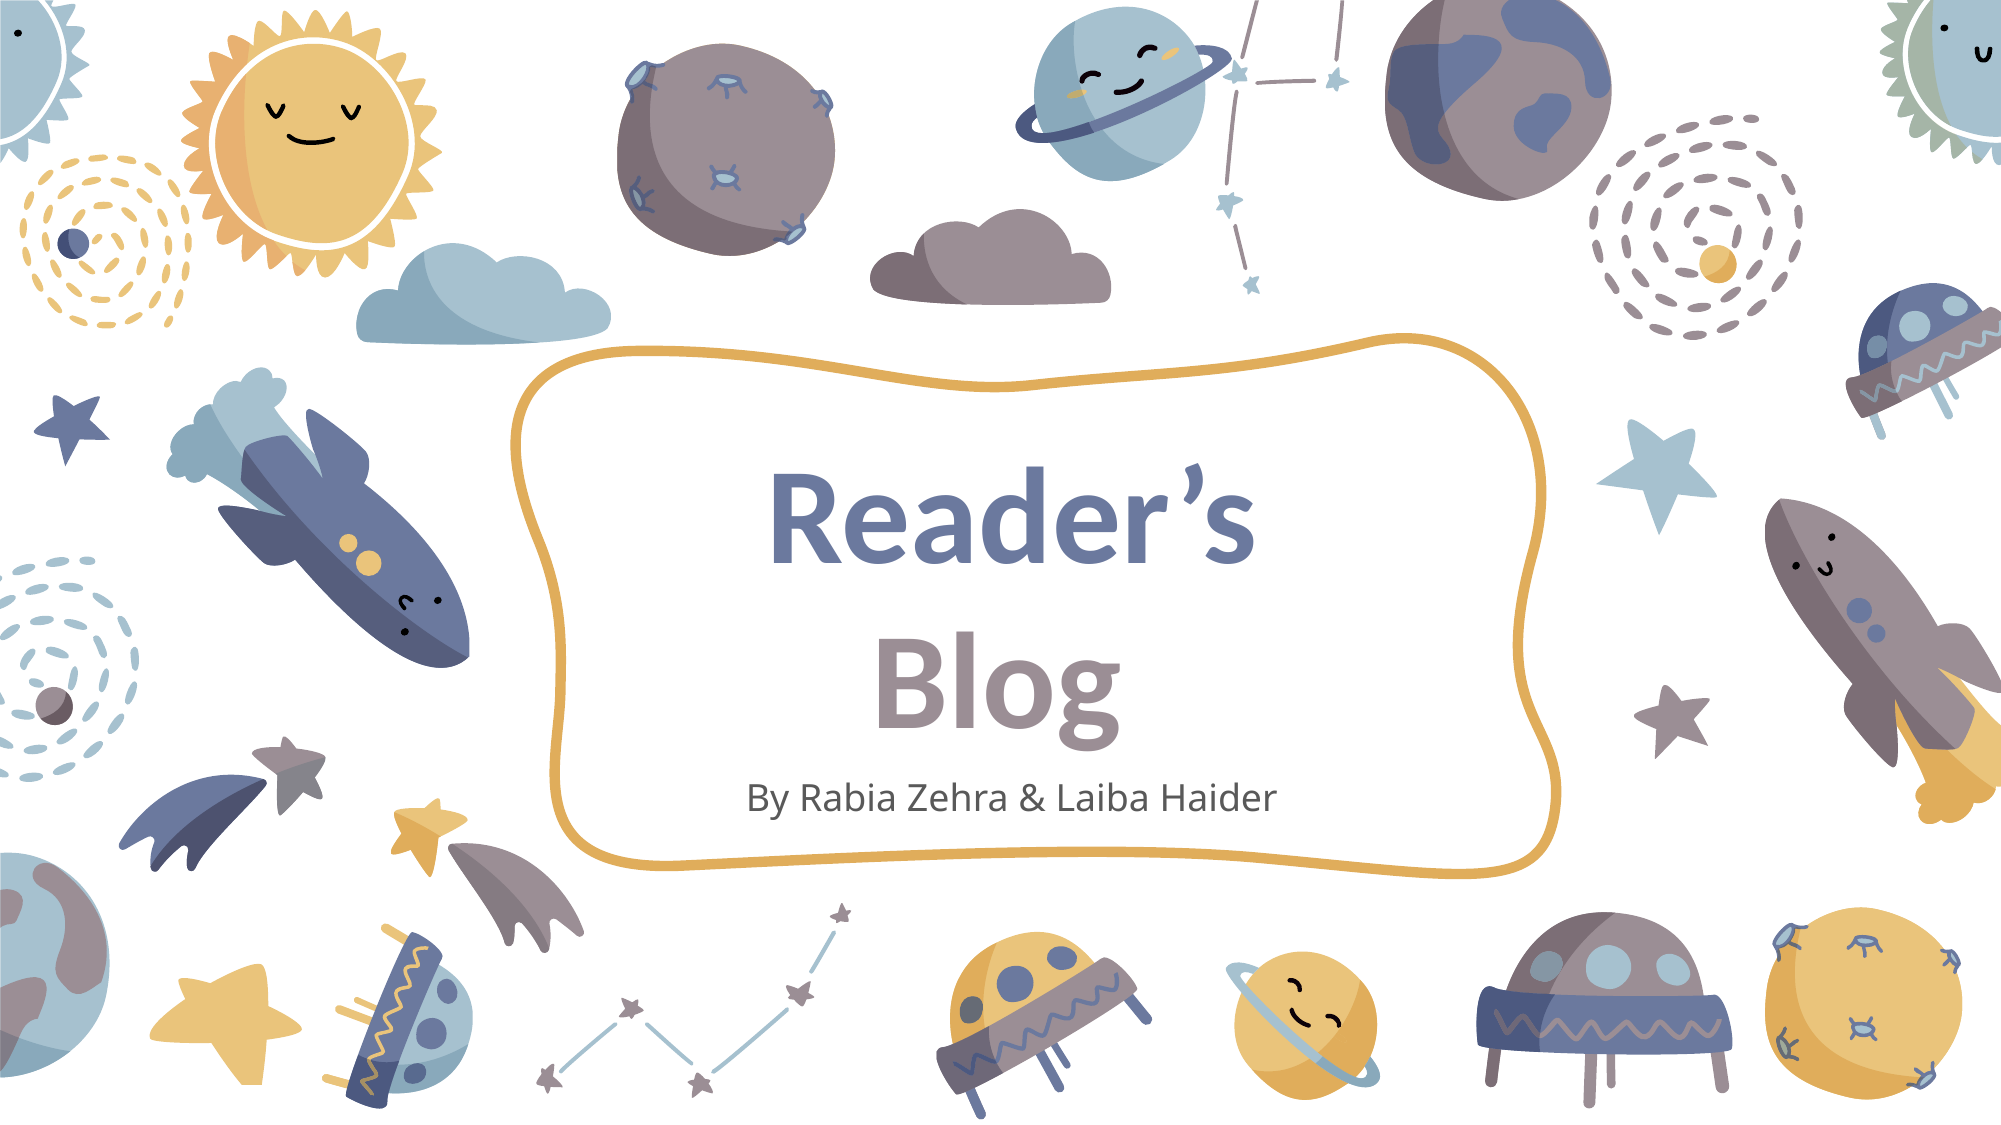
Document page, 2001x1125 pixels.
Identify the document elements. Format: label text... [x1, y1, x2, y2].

picture [0, 0, 611, 345]
picture [1225, 951, 1381, 1100]
text_box [515, 338, 1557, 875]
picture [1765, 498, 2000, 825]
picture [322, 798, 852, 1109]
picture [617, 43, 836, 257]
picture [1879, 0, 2000, 166]
picture [1015, 0, 1350, 295]
picture [33, 395, 111, 467]
picture [1845, 283, 2000, 440]
picture [149, 963, 303, 1086]
picture [1765, 907, 1963, 1100]
picture [1634, 683, 1710, 759]
picture [936, 931, 1153, 1120]
picture [0, 852, 110, 1078]
picture [1595, 419, 1718, 536]
picture [0, 556, 326, 872]
picture [1385, 0, 1804, 340]
picture [166, 367, 470, 669]
text_box Reader’s Blog By Rabia Zehra & Laiba Haider [638, 419, 1386, 872]
picture [1476, 912, 1733, 1109]
picture [870, 208, 1112, 306]
